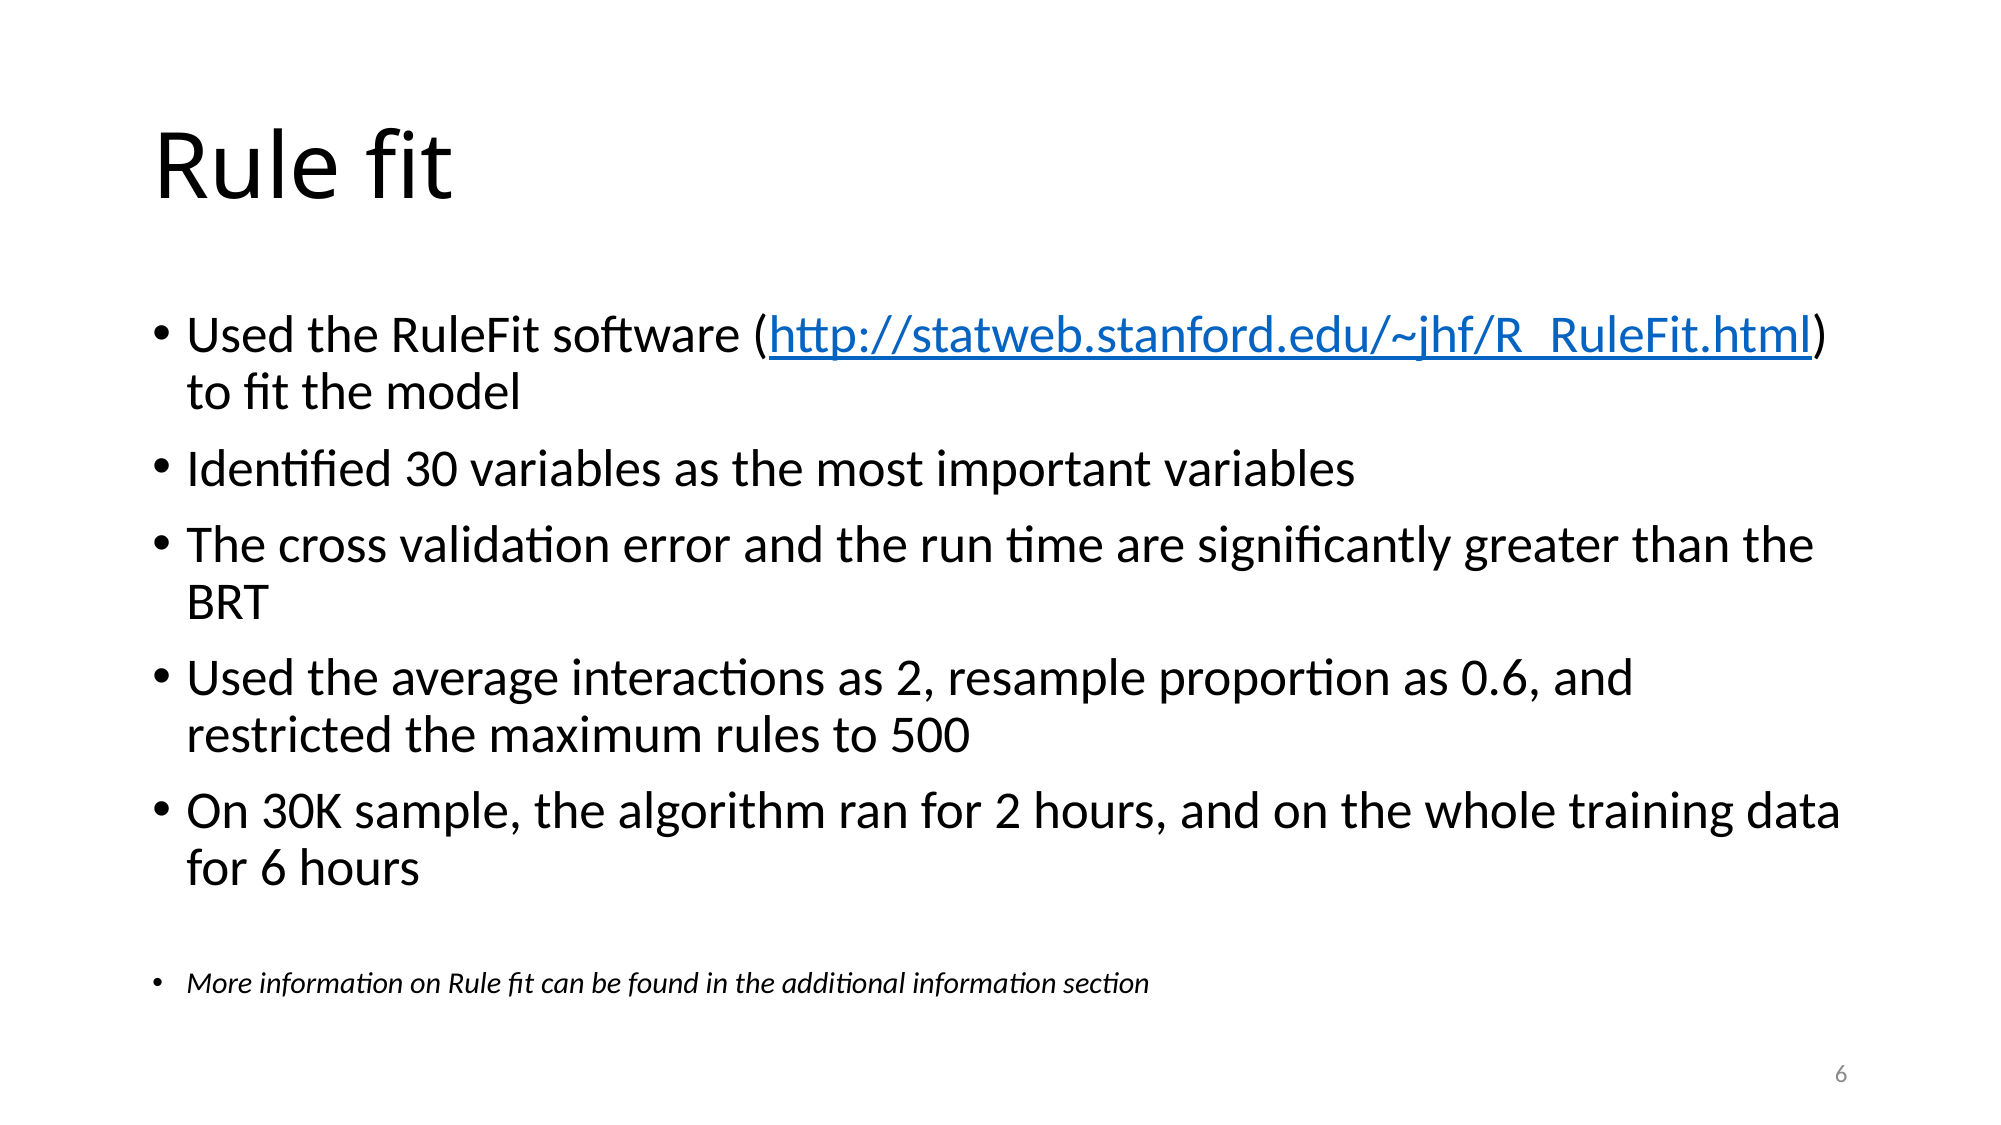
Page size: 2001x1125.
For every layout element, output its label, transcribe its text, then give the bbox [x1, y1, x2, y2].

list Used the RuleFit software (http://statweb.stanford.edu/~jhf/R_RuleFit.html) to fit the model Identified 30 variables as the most important variables The cross validation error and the run time are significantly greater than the BRT Used the average interactions as 2, resample proportion as 0.6, and restricted the maximum rules to 500 On 30K sample, the algorithm ran for 2 hours, and on the whole training data for 6 hours More information on Rule fit can be found in the additional information section [137, 299, 1863, 1014]
slide_number 6 [1412, 1042, 1863, 1103]
title Rule fit [137, 59, 1863, 278]
